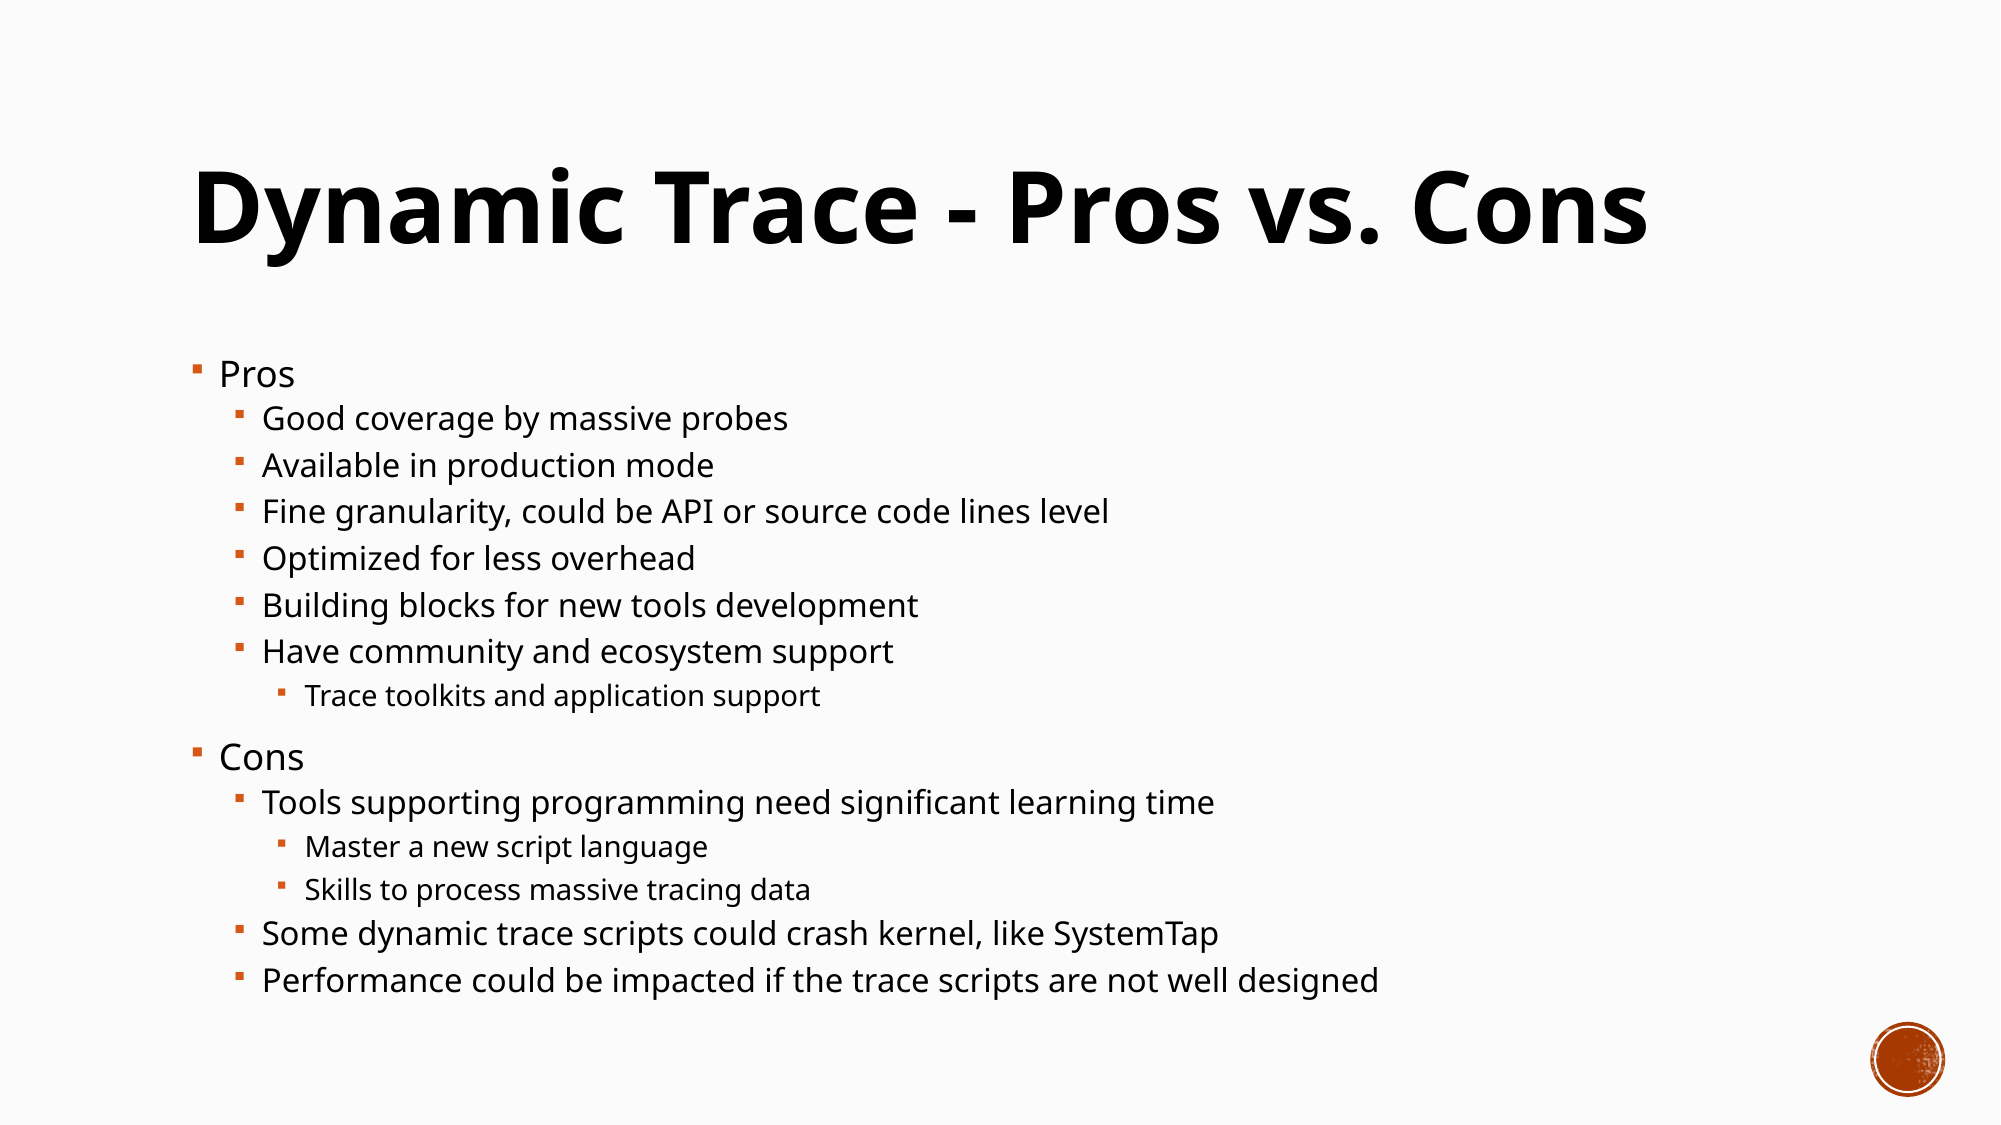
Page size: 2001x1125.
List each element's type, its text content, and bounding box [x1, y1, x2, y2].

list Pros Good coverage by massive probes Available in production mode Fine granularity, could be API or source code lines level Optimized for less overhead Building blocks for new tools development Have community and ecosystem support Trace toolkits and application support Cons Tools supporting programming need significant learning time Master a new script language Skills to process massive tracing data Some dynamic trace scripts could crash kernel, like SystemTap Performance could be impacted if the trace scripts are not well designed [175, 348, 1826, 1013]
title Dynamic Trace - Pros vs. Cons [175, 79, 1826, 344]
